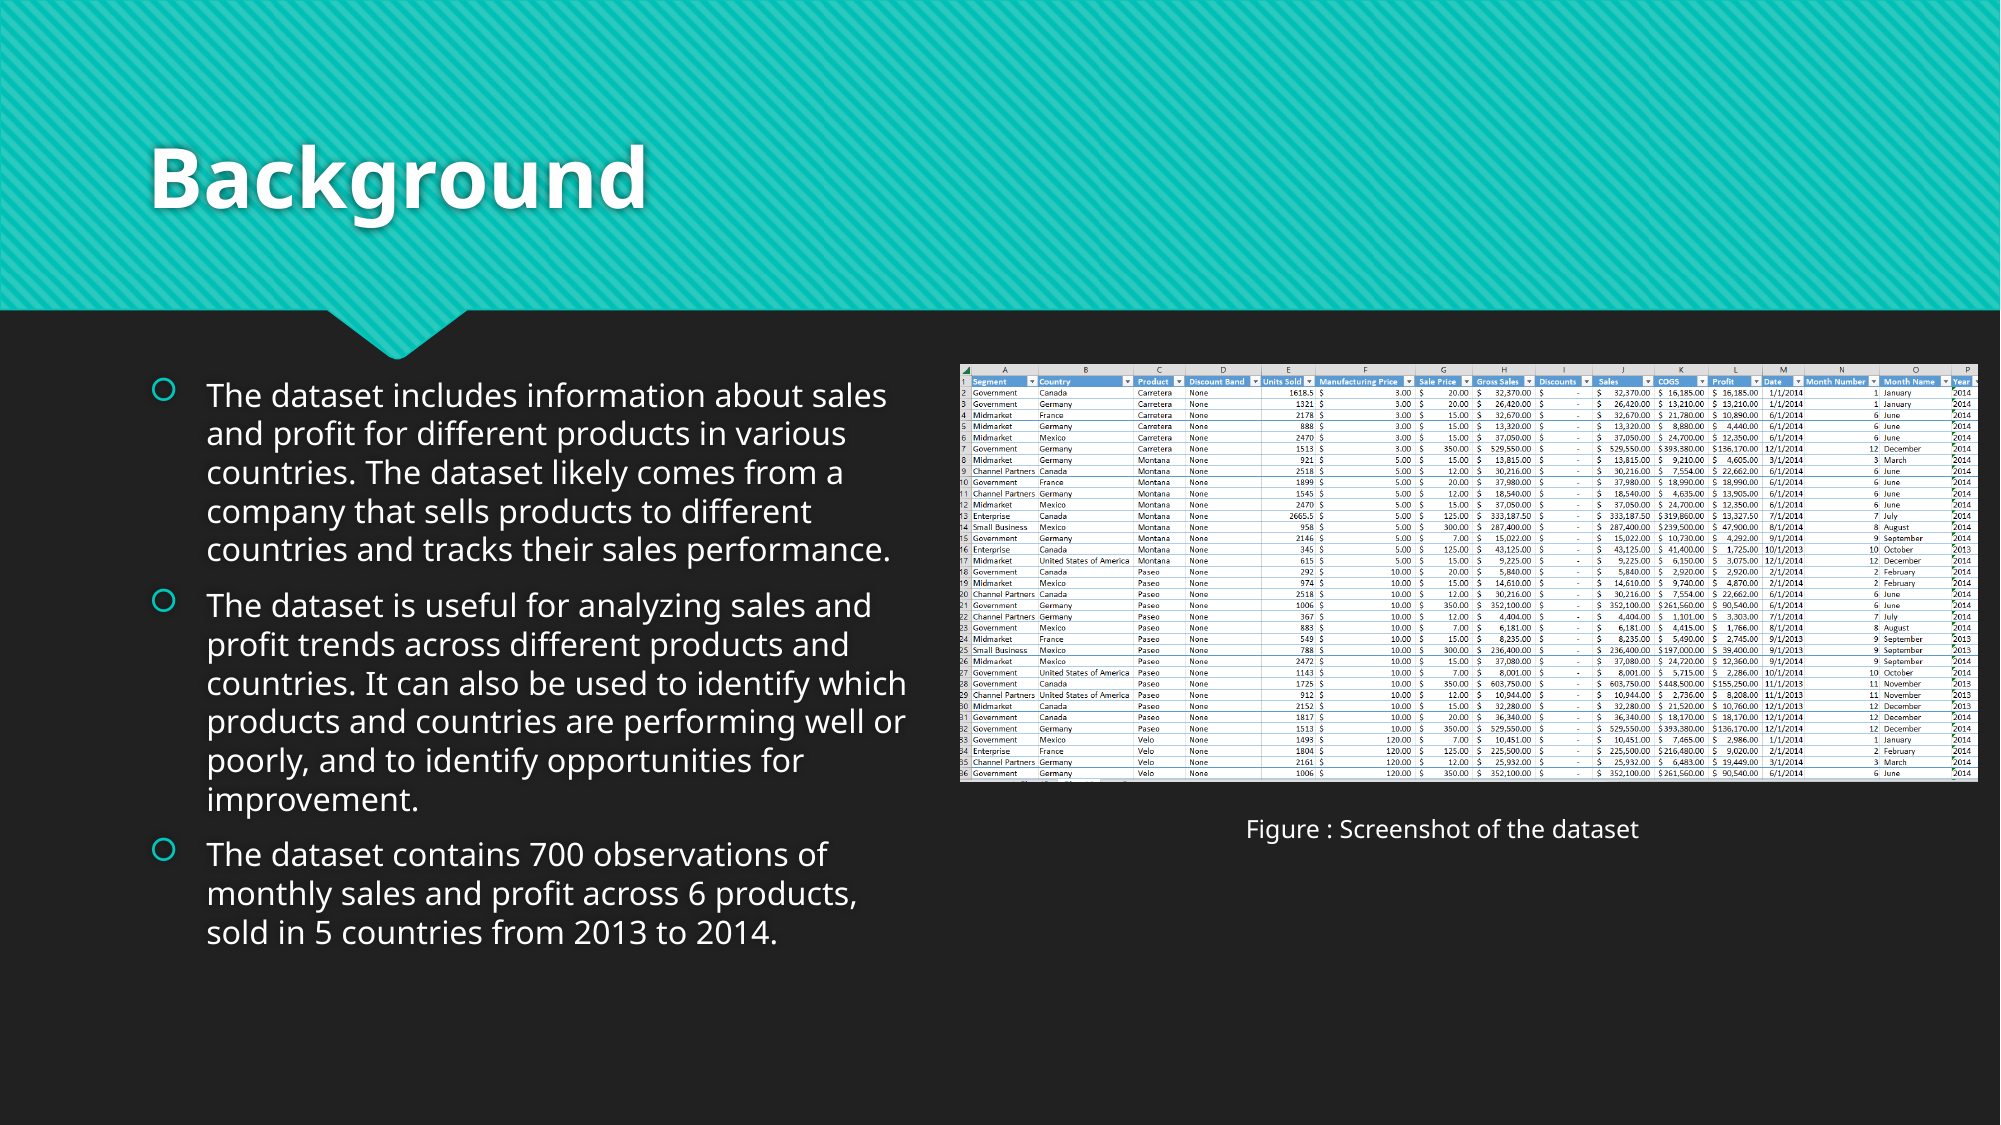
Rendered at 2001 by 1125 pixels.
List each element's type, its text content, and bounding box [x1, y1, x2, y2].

text_box Figure : Screenshot of the dataset [1018, 805, 1868, 851]
title Background [132, 73, 1868, 233]
list The dataset includes information about sales and profit for different products in various countries. The dataset likely comes from a company that sells products to different countries and tracks their sales performance. The dataset is useful for analyzing sales and profit trends across different products and countries. It can also be used to identify which products and countries are performing well or poorly, and to identify opportunities for improvement. The dataset contains 700 observations of monthly sales and profit across 6 products, sold in 5 countries from 2013 to 2014. [134, 364, 945, 962]
picture [959, 364, 1978, 782]
